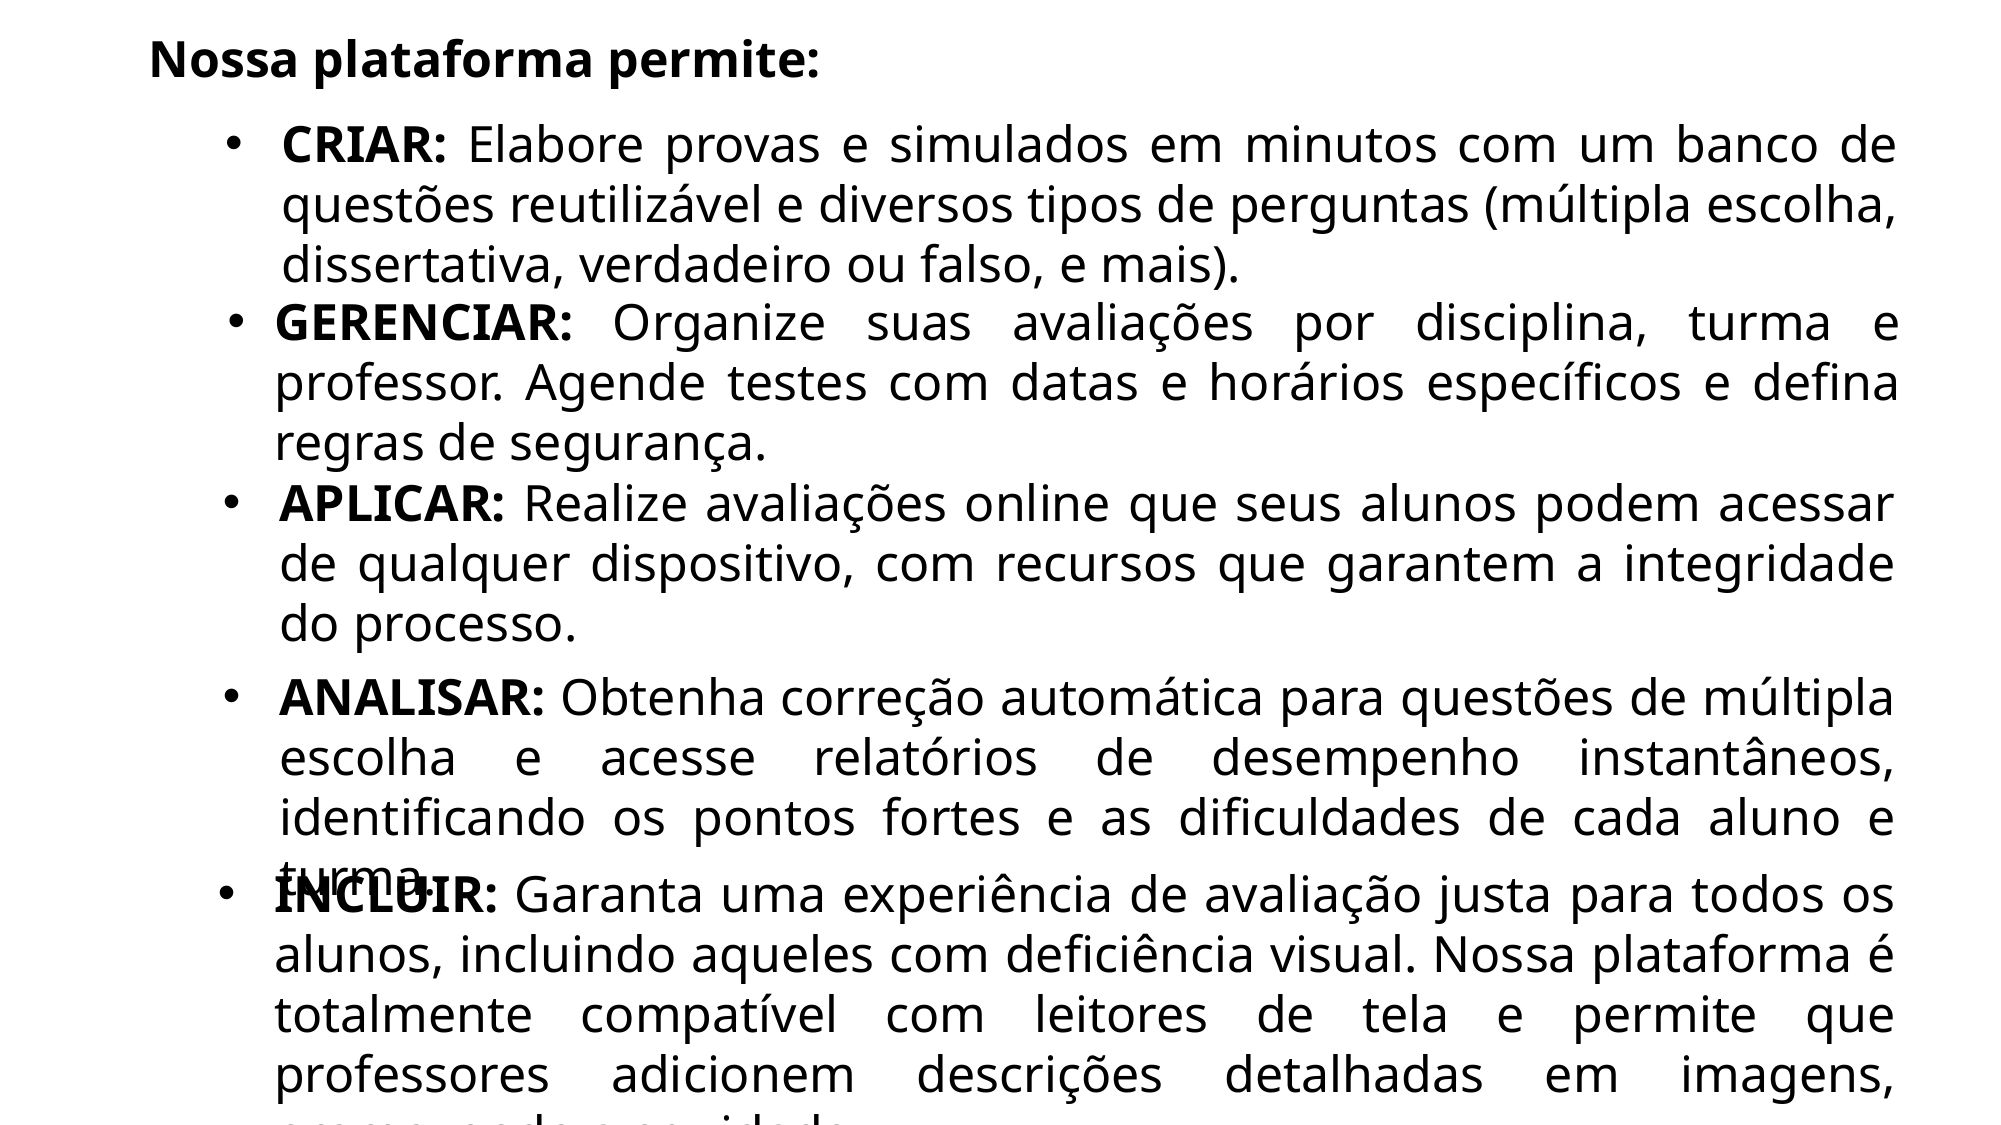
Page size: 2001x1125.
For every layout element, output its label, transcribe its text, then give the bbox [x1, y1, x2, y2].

text_box APLICAR: Realize avaliações online que seus alunos podem acessar de qualquer dispositivo, com recursos que garantem a integridade do processo. [208, 463, 1912, 658]
text_box CRIAR: Elabore provas e simulados em minutos com um banco de questões reutilizável e diversos tipos de perguntas (múltipla escolha, dissertativa, verdadeiro ou falso, e mais). [210, 104, 1914, 300]
text_box Nossa plataforma permite: [133, 20, 1134, 96]
text_box ANALISAR: Obtenha correção automática para questões de múltipla escolha e acesse relatórios de desempenho instantâneos, identificando os pontos fortes e as dificuldades de cada aluno e turma. [208, 658, 1912, 855]
text_box GERENCIAR: Organize suas avaliações por disciplina, turma e professor. Agende testes com datas e horários específicos e defina regras de segurança. [212, 283, 1917, 478]
text_box INCLUIR: Garanta uma experiência de avaliação justa para todos os alunos, incluindo aqueles com deficiência visual. Nossa plataforma é totalmente compatível com leitores de tela e permite que professores adicionem descrições detalhadas em imagens, promovendo a equidade. [203, 855, 1912, 1125]
